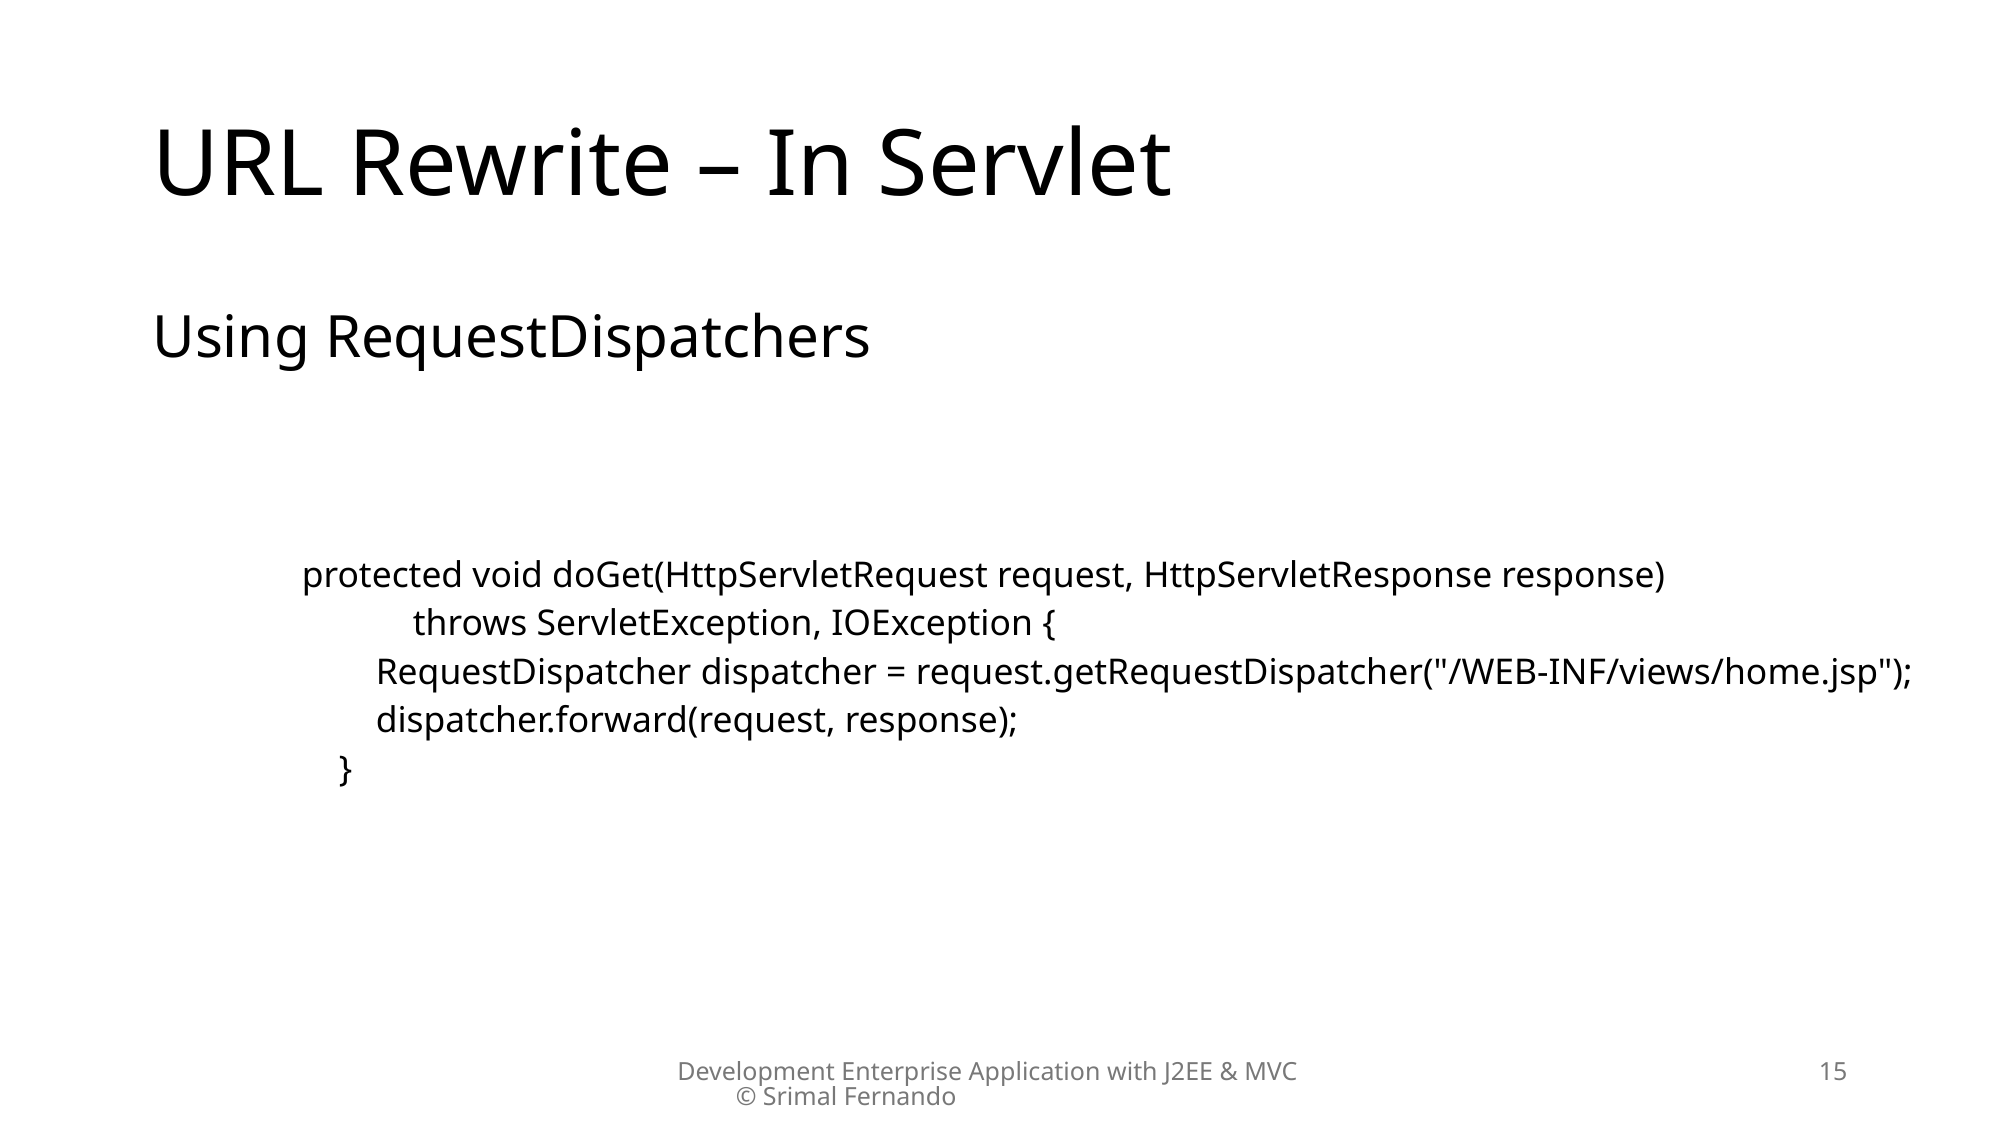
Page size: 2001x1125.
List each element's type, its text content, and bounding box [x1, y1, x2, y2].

slide_number 15 [1412, 1042, 1863, 1103]
footer Development Enterprise Application with J2EE & MVC © Srimal Fernando [662, 1042, 1338, 1103]
text_box protected void doGet(HttpServletRequest request, HttpServletResponse response) throws ServletException, IOException { RequestDispatcher dispatcher = request.getRequestDispatcher("/WEB-INF/views/home.jsp"); dispatcher.forward(request, response); } [211, 376, 1937, 970]
title URL Rewrite – In Servlet [137, 111, 1863, 299]
list Using RequestDispatchers [137, 299, 1863, 1014]
